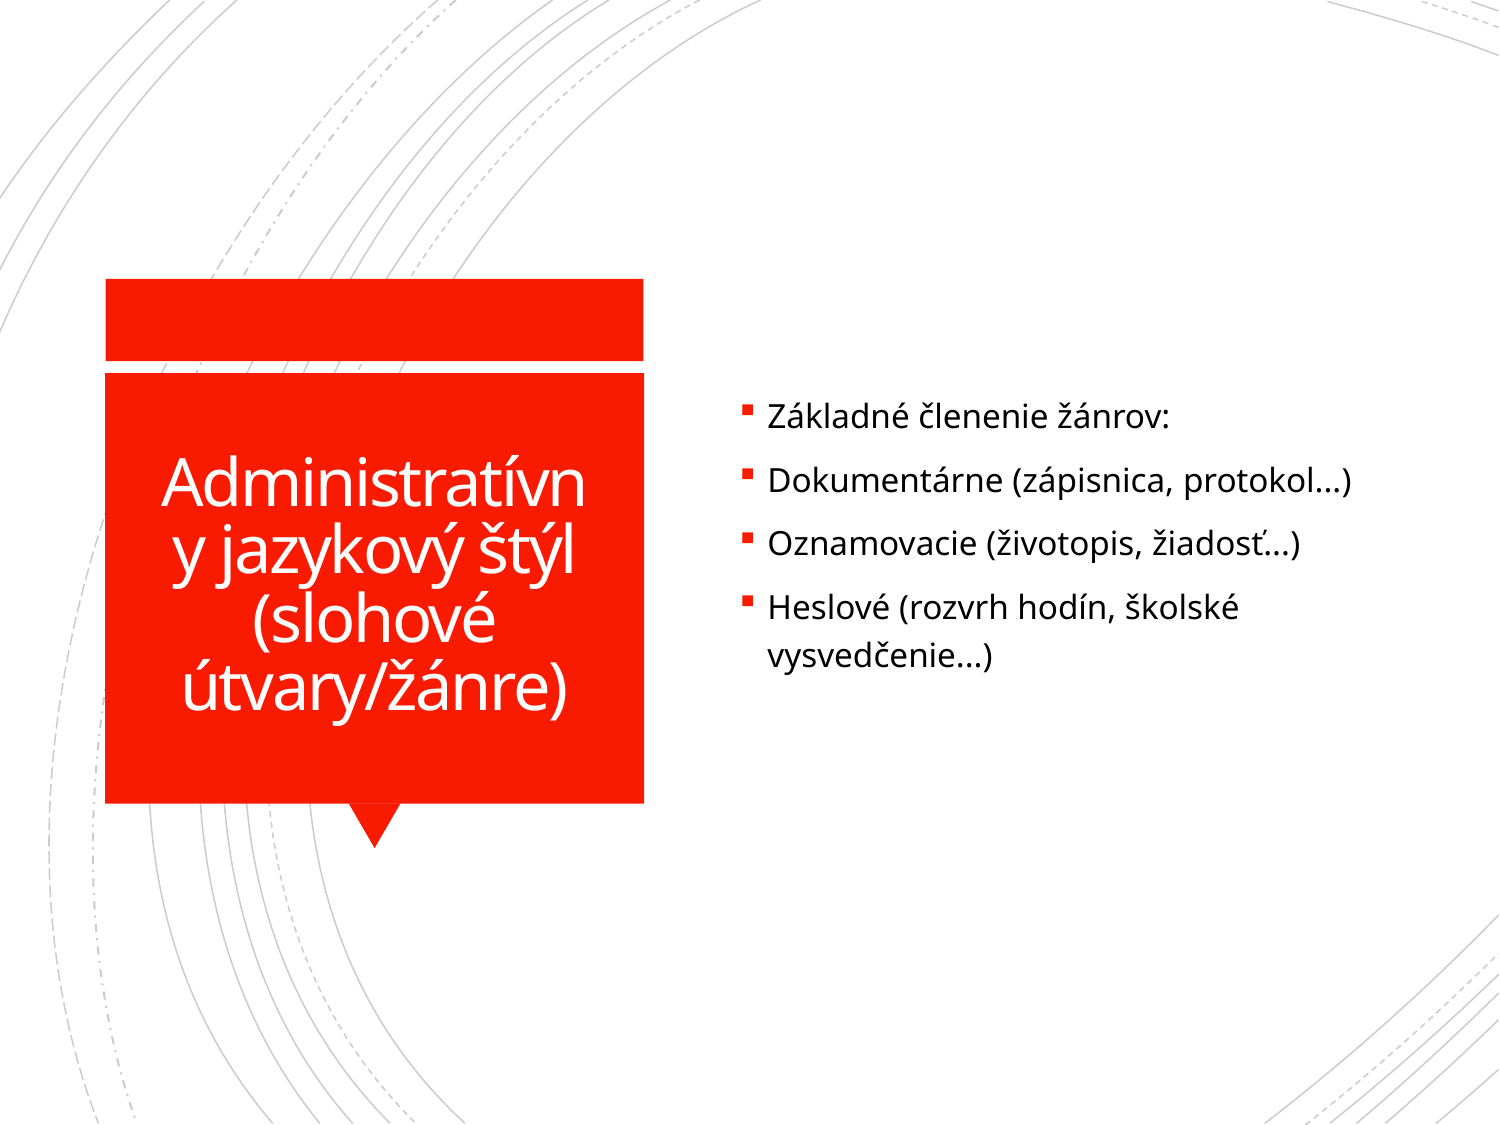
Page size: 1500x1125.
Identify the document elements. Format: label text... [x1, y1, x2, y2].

list Základné členenie žánrov: Dokumentárne (zápisnica, protokol...) Oznamovacie (životopis, žiadosť...) Heslové (rozvrh hodín, školské vysvedčenie...) [724, 131, 1396, 993]
title Administratívny jazykový štýl (slohové útvary/žánre) [118, 385, 630, 790]
